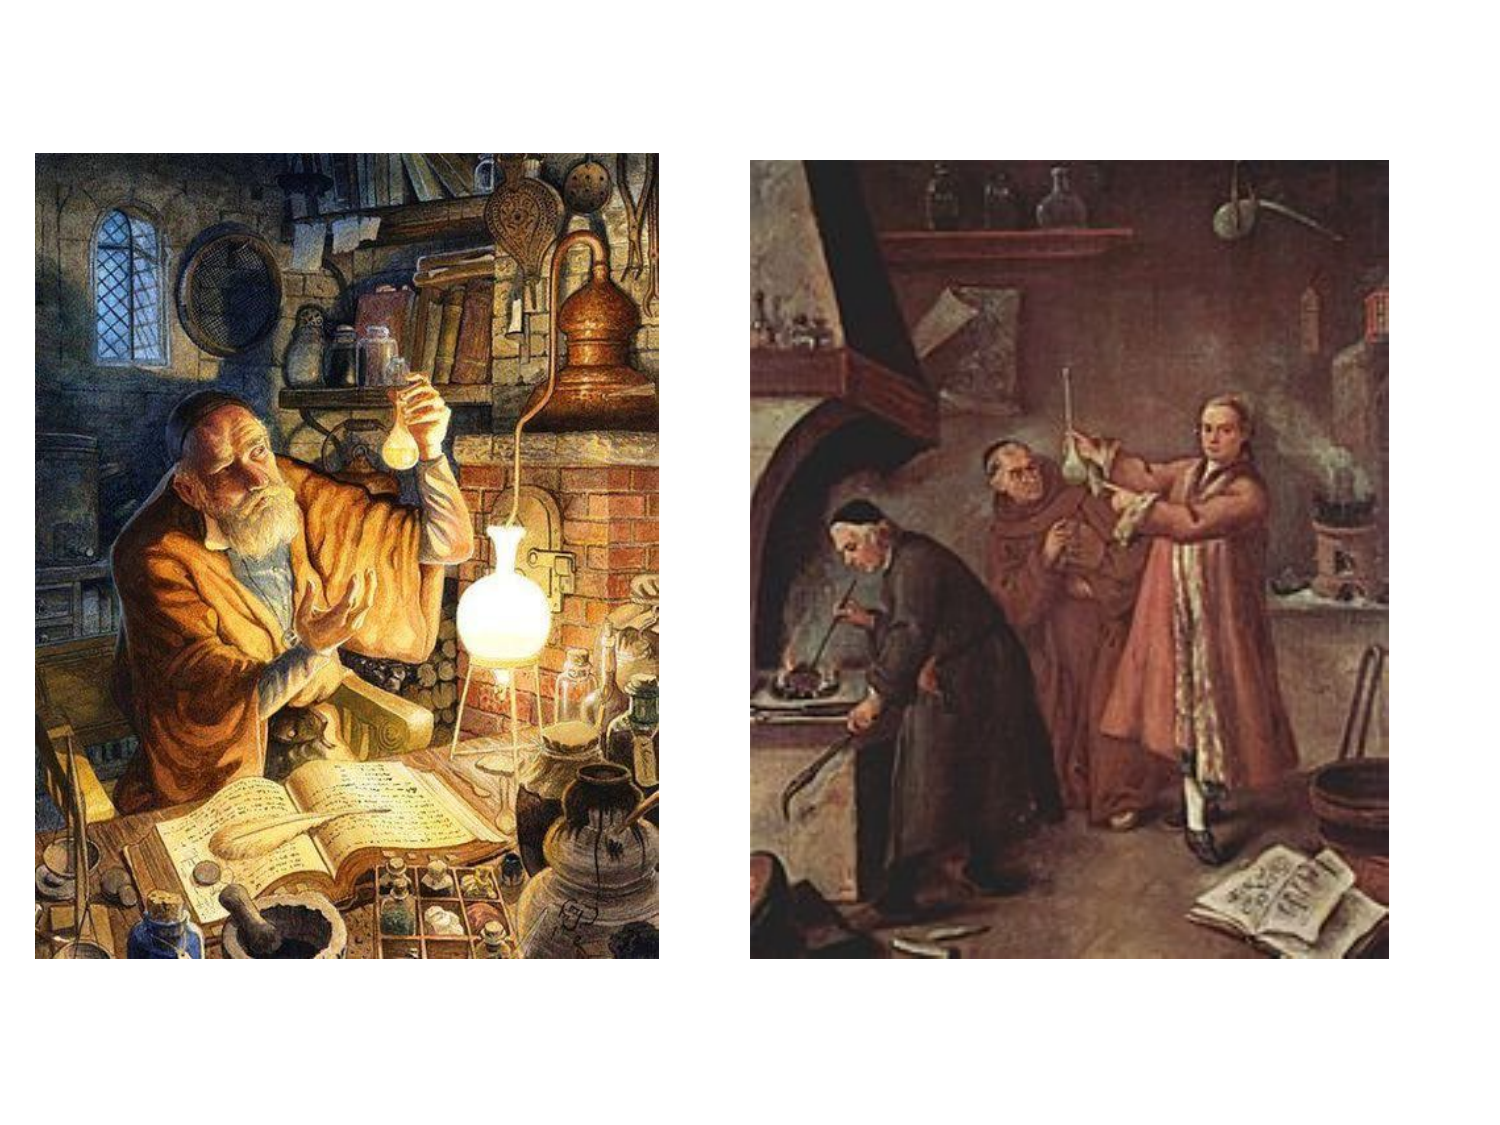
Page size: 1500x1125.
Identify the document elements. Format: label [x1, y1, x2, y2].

picture [34, 153, 660, 959]
picture [750, 160, 1389, 959]
